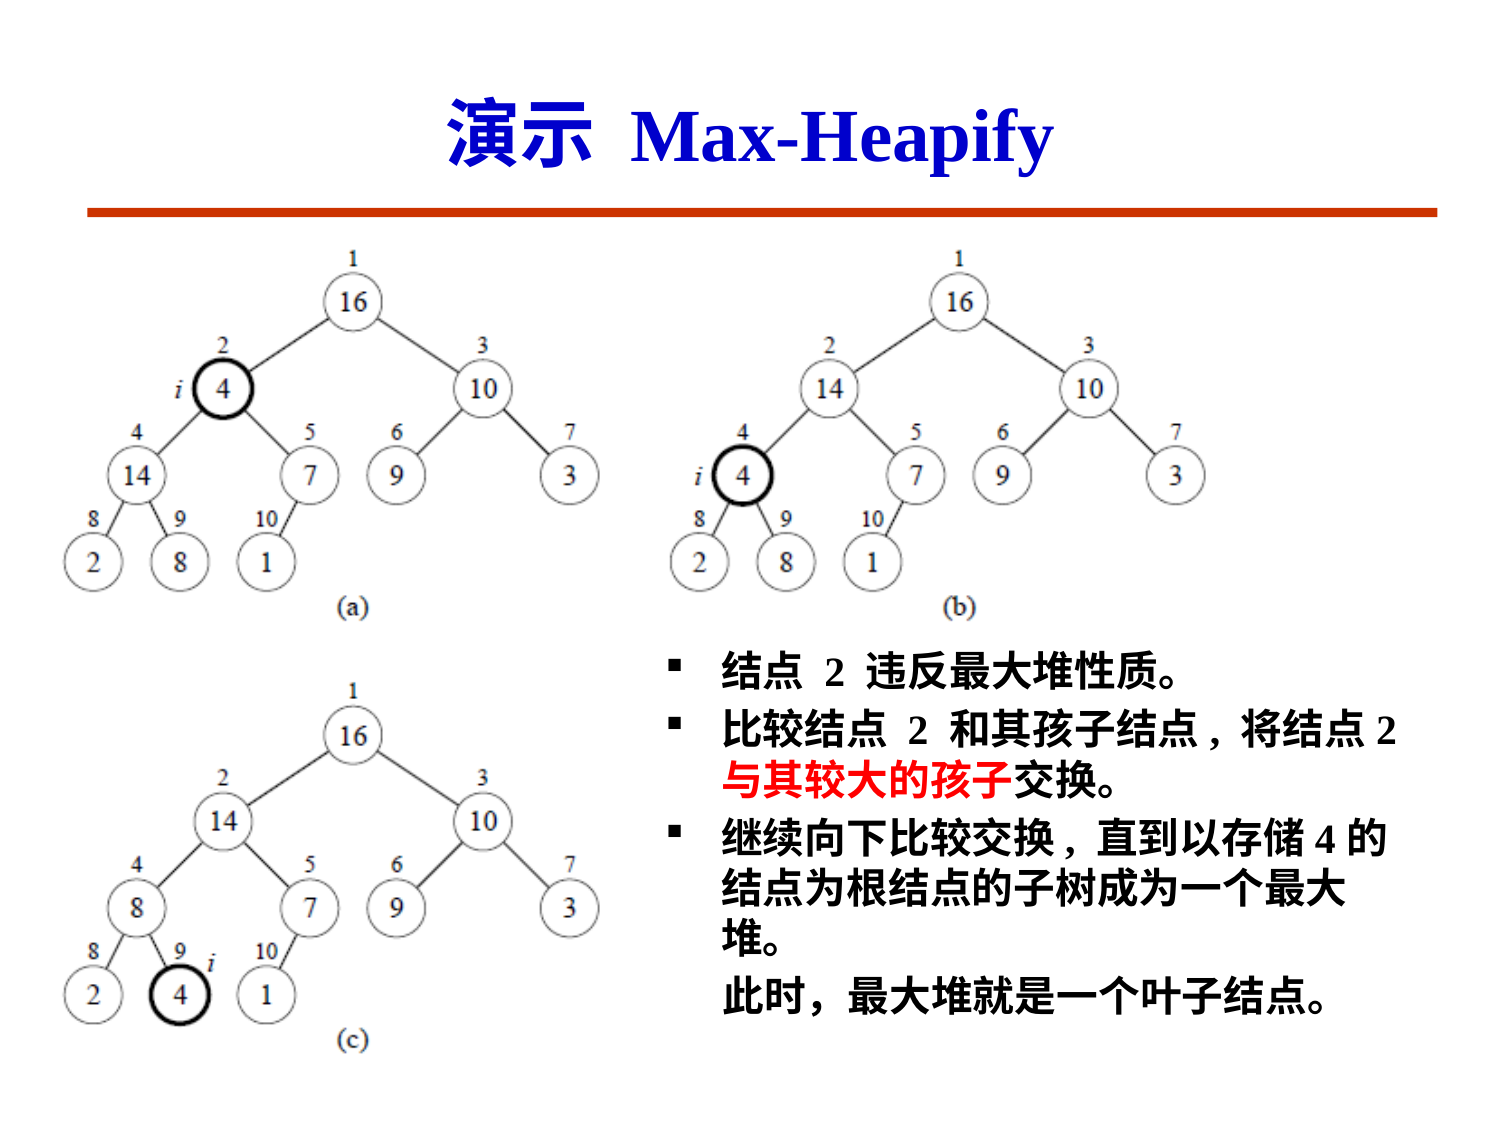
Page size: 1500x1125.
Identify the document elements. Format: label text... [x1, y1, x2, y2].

title 演示 Max-Heapify [112, 62, 1388, 200]
list 结点 2 违反最大堆性质。 比较结点 2 和其孩子结点, 将结点2与其较大的孩子交换。 继续向下比较交换, 直到以存储4的结点为根结点的子树成为一个最大堆。 此时，最大堆就是一个叶子结点。 [650, 637, 1438, 1075]
picture [37, 223, 1224, 1063]
